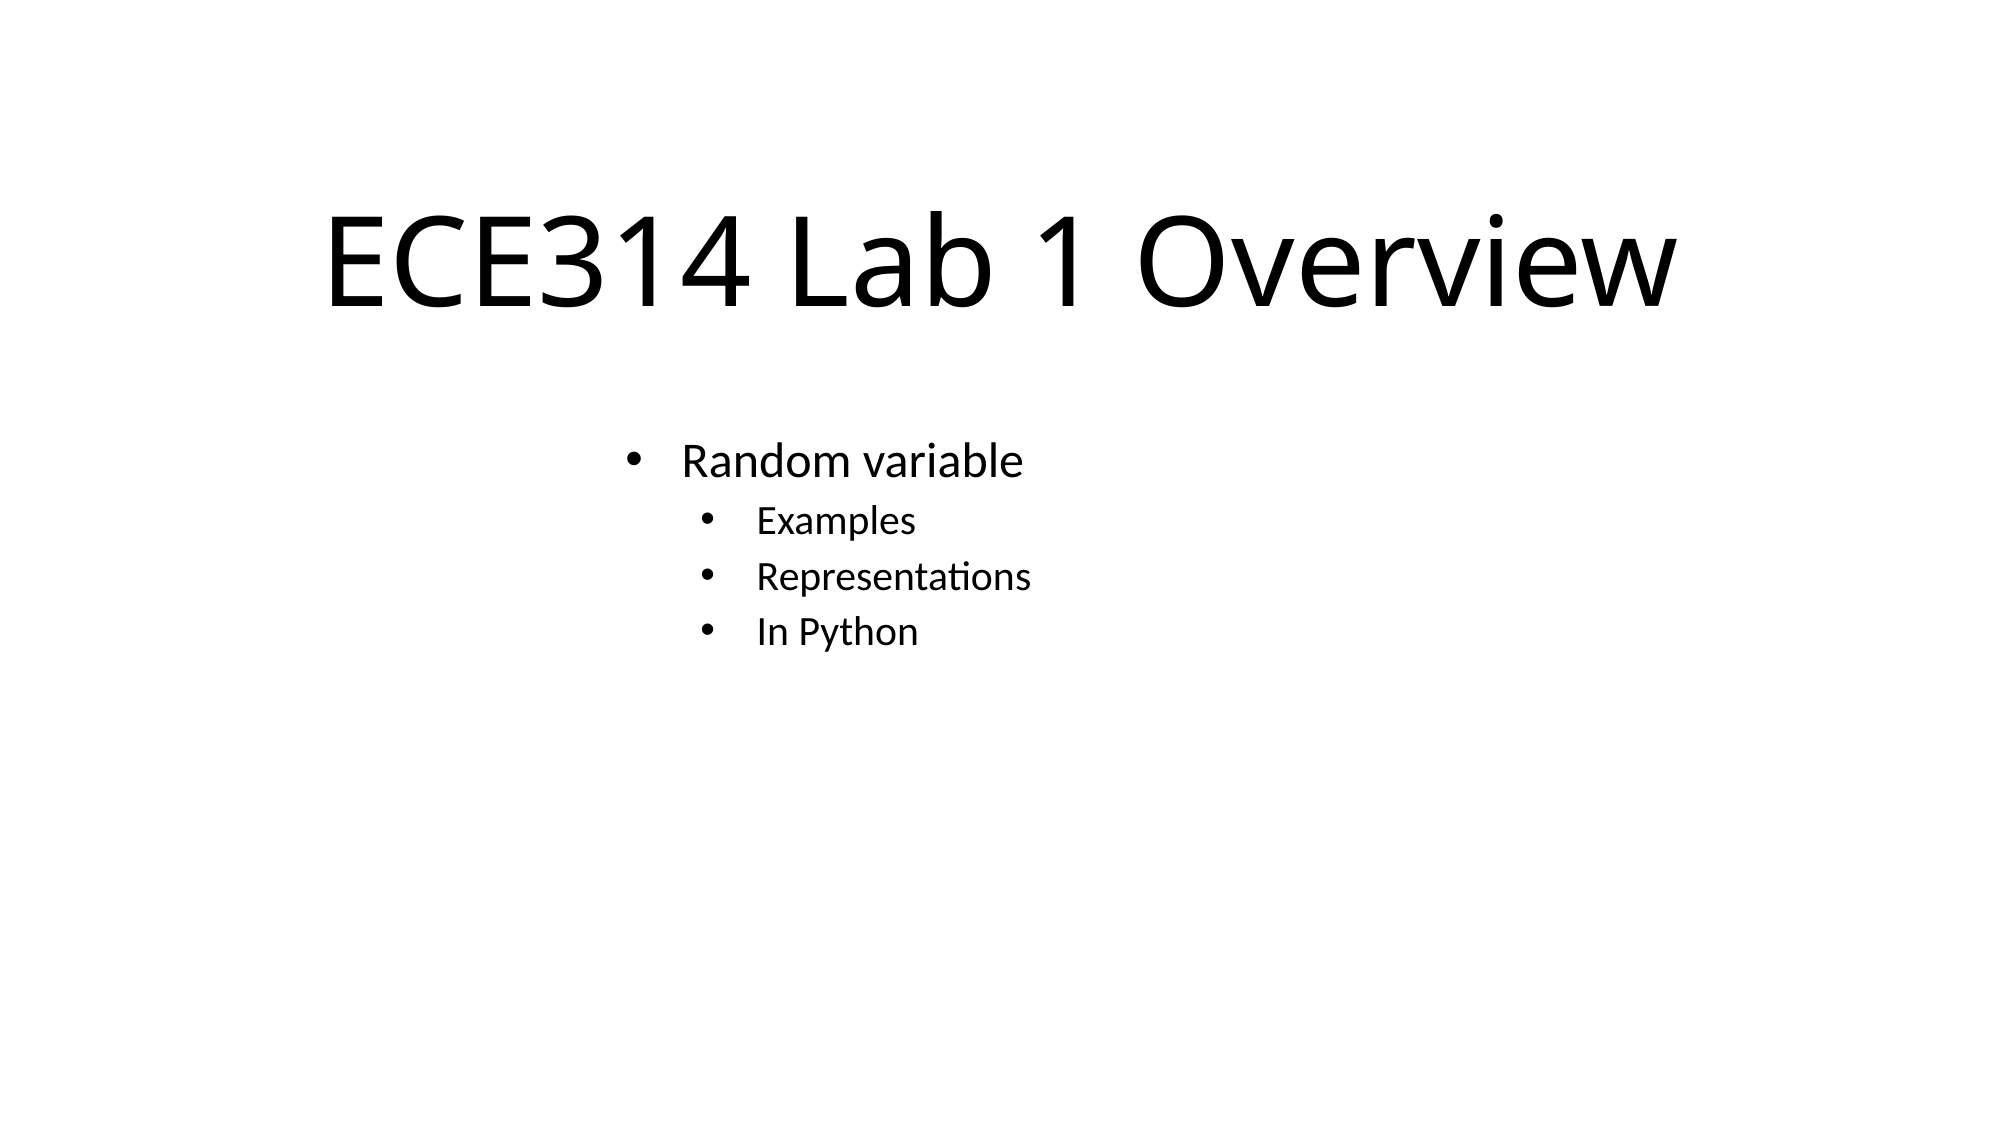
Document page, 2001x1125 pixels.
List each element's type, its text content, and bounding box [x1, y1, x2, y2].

title ECE314 Lab 1 Overview [249, 184, 1750, 341]
subtitle Random variable Examples Representations In Python [610, 426, 1473, 699]
